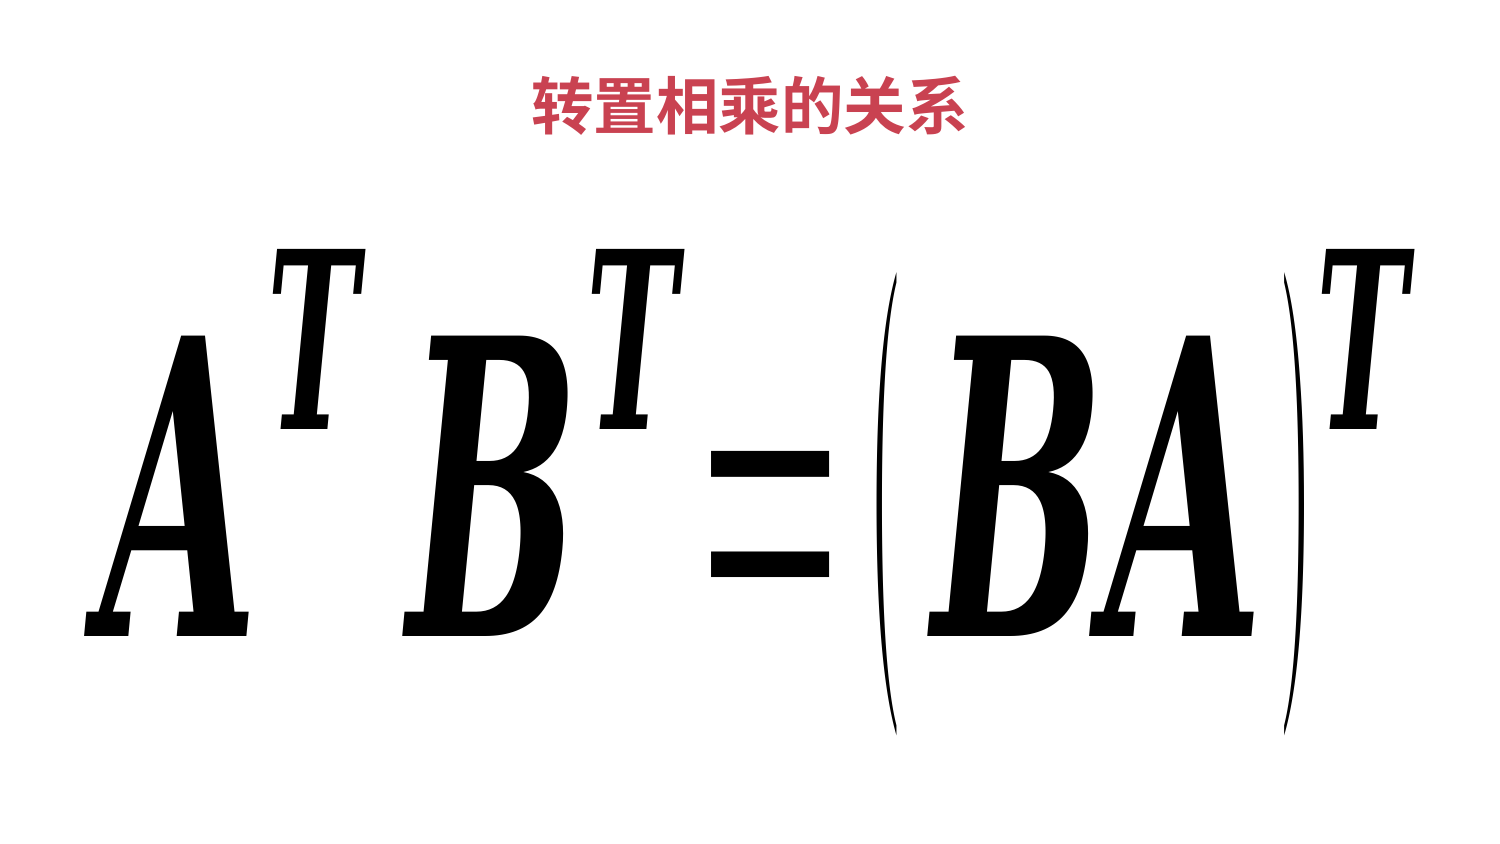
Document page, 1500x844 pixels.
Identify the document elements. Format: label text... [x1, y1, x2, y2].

title 转置相乘的关系 [74, 33, 1426, 175]
